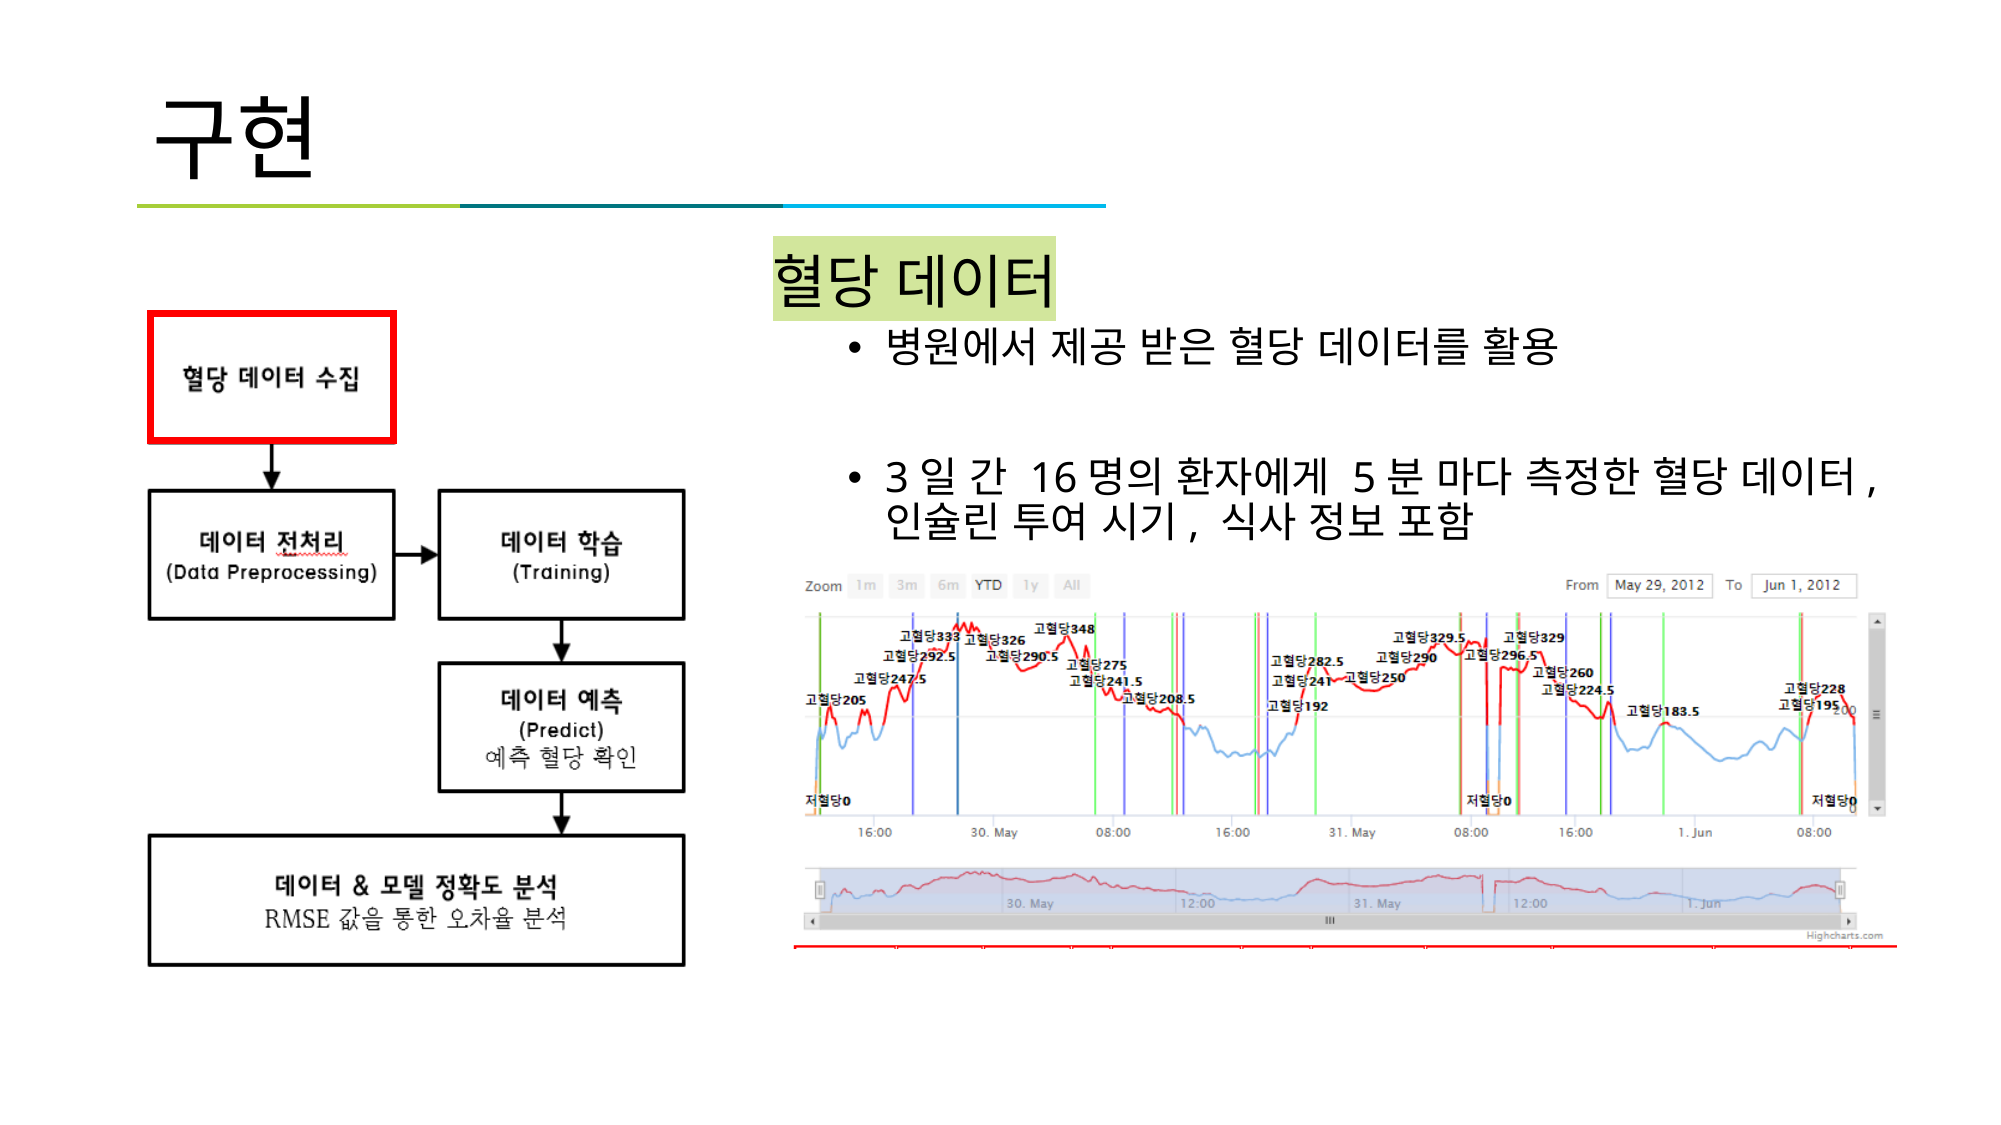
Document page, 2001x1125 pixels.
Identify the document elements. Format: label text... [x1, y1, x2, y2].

picture [137, 308, 700, 969]
title 구현 [137, 59, 1863, 227]
picture [789, 562, 1897, 949]
list 혈당 데이터 병원에서 제공 받은 혈당 데이터를 활용 3일 간 16명의 환자에게 5분 마다 측정한 혈당 데이터, 인슐린 투여 시기, 식사 정보 포함 [757, 245, 2000, 1005]
